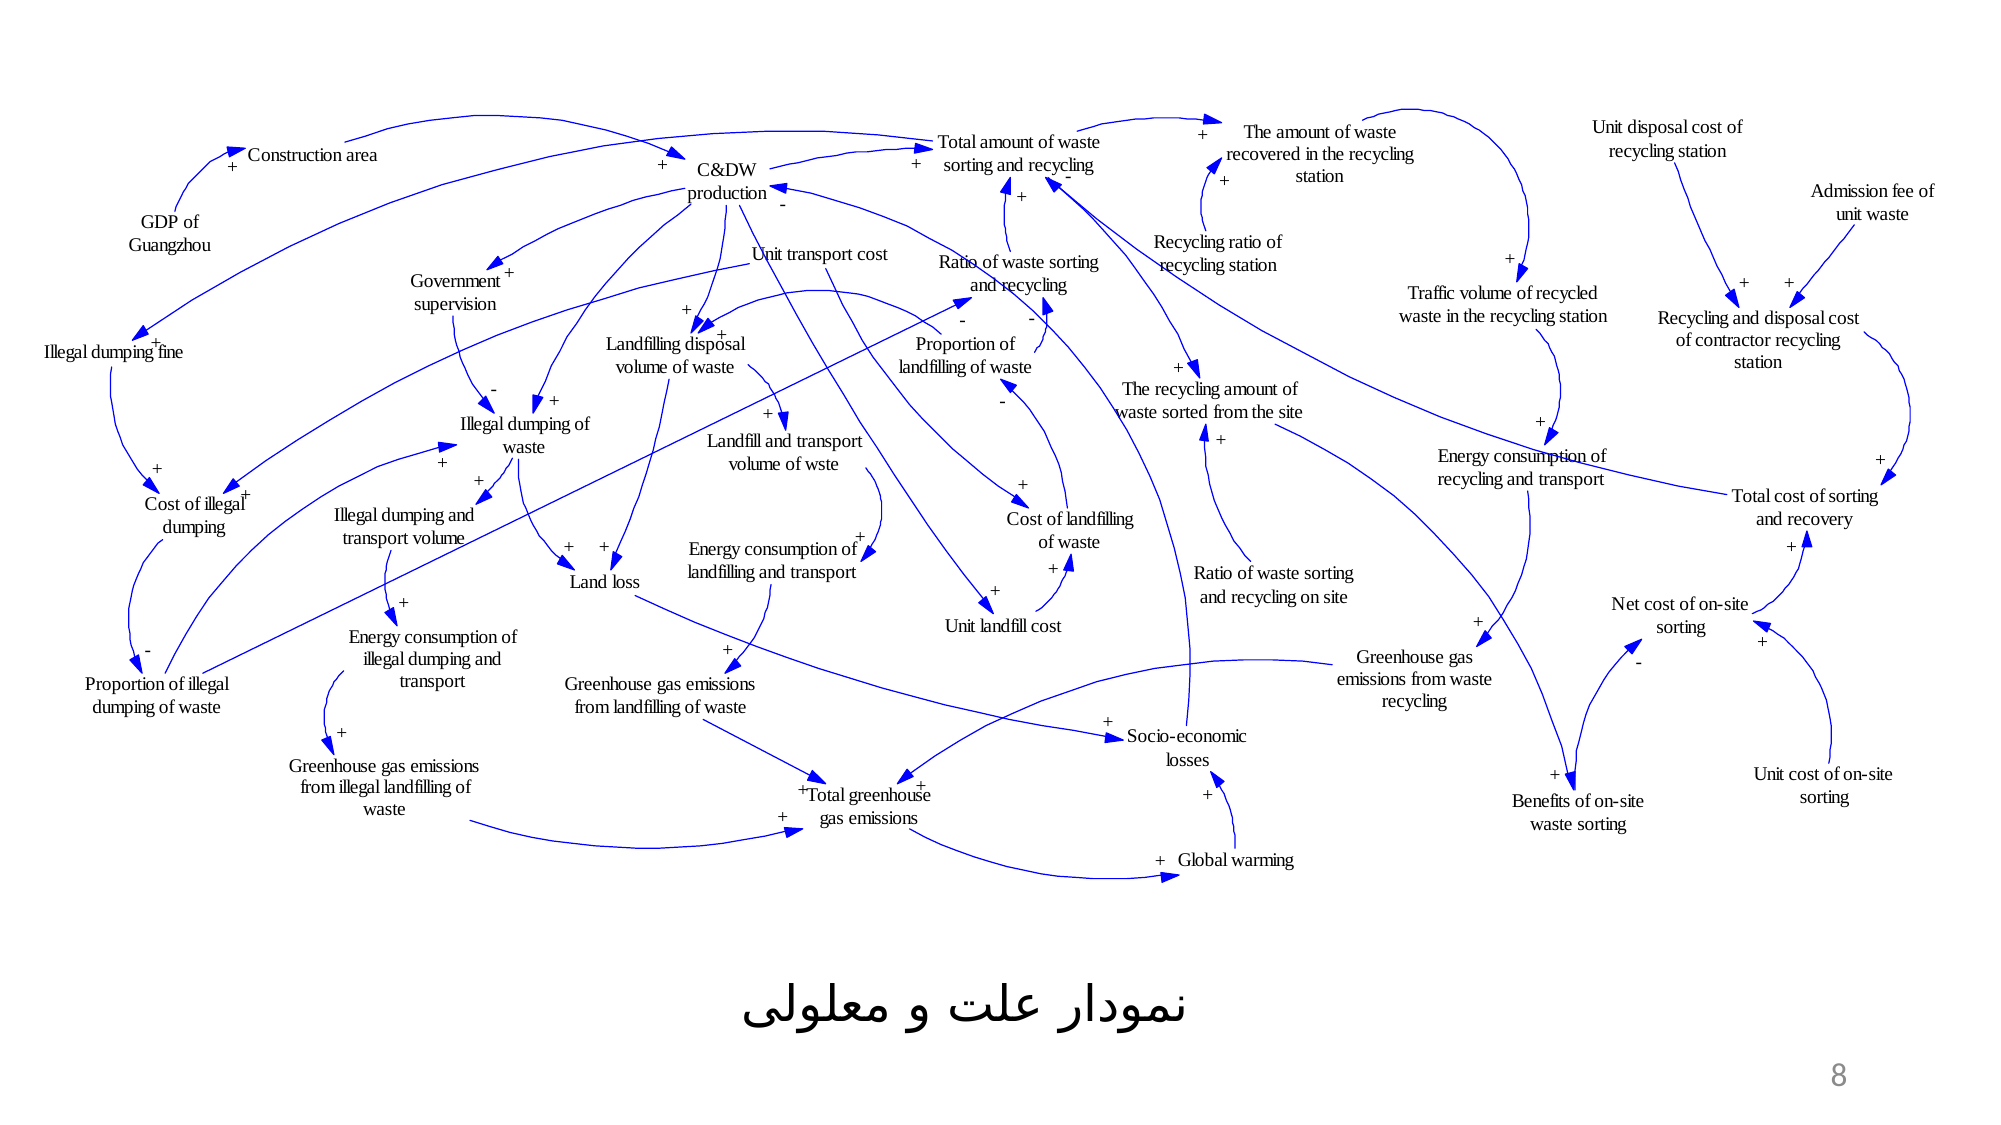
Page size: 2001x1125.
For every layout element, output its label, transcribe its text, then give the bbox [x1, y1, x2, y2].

picture [0, 84, 2000, 945]
slide_number 8 [1412, 1042, 1863, 1103]
text_box نمودار علت و معلولی [725, 964, 1205, 1039]
